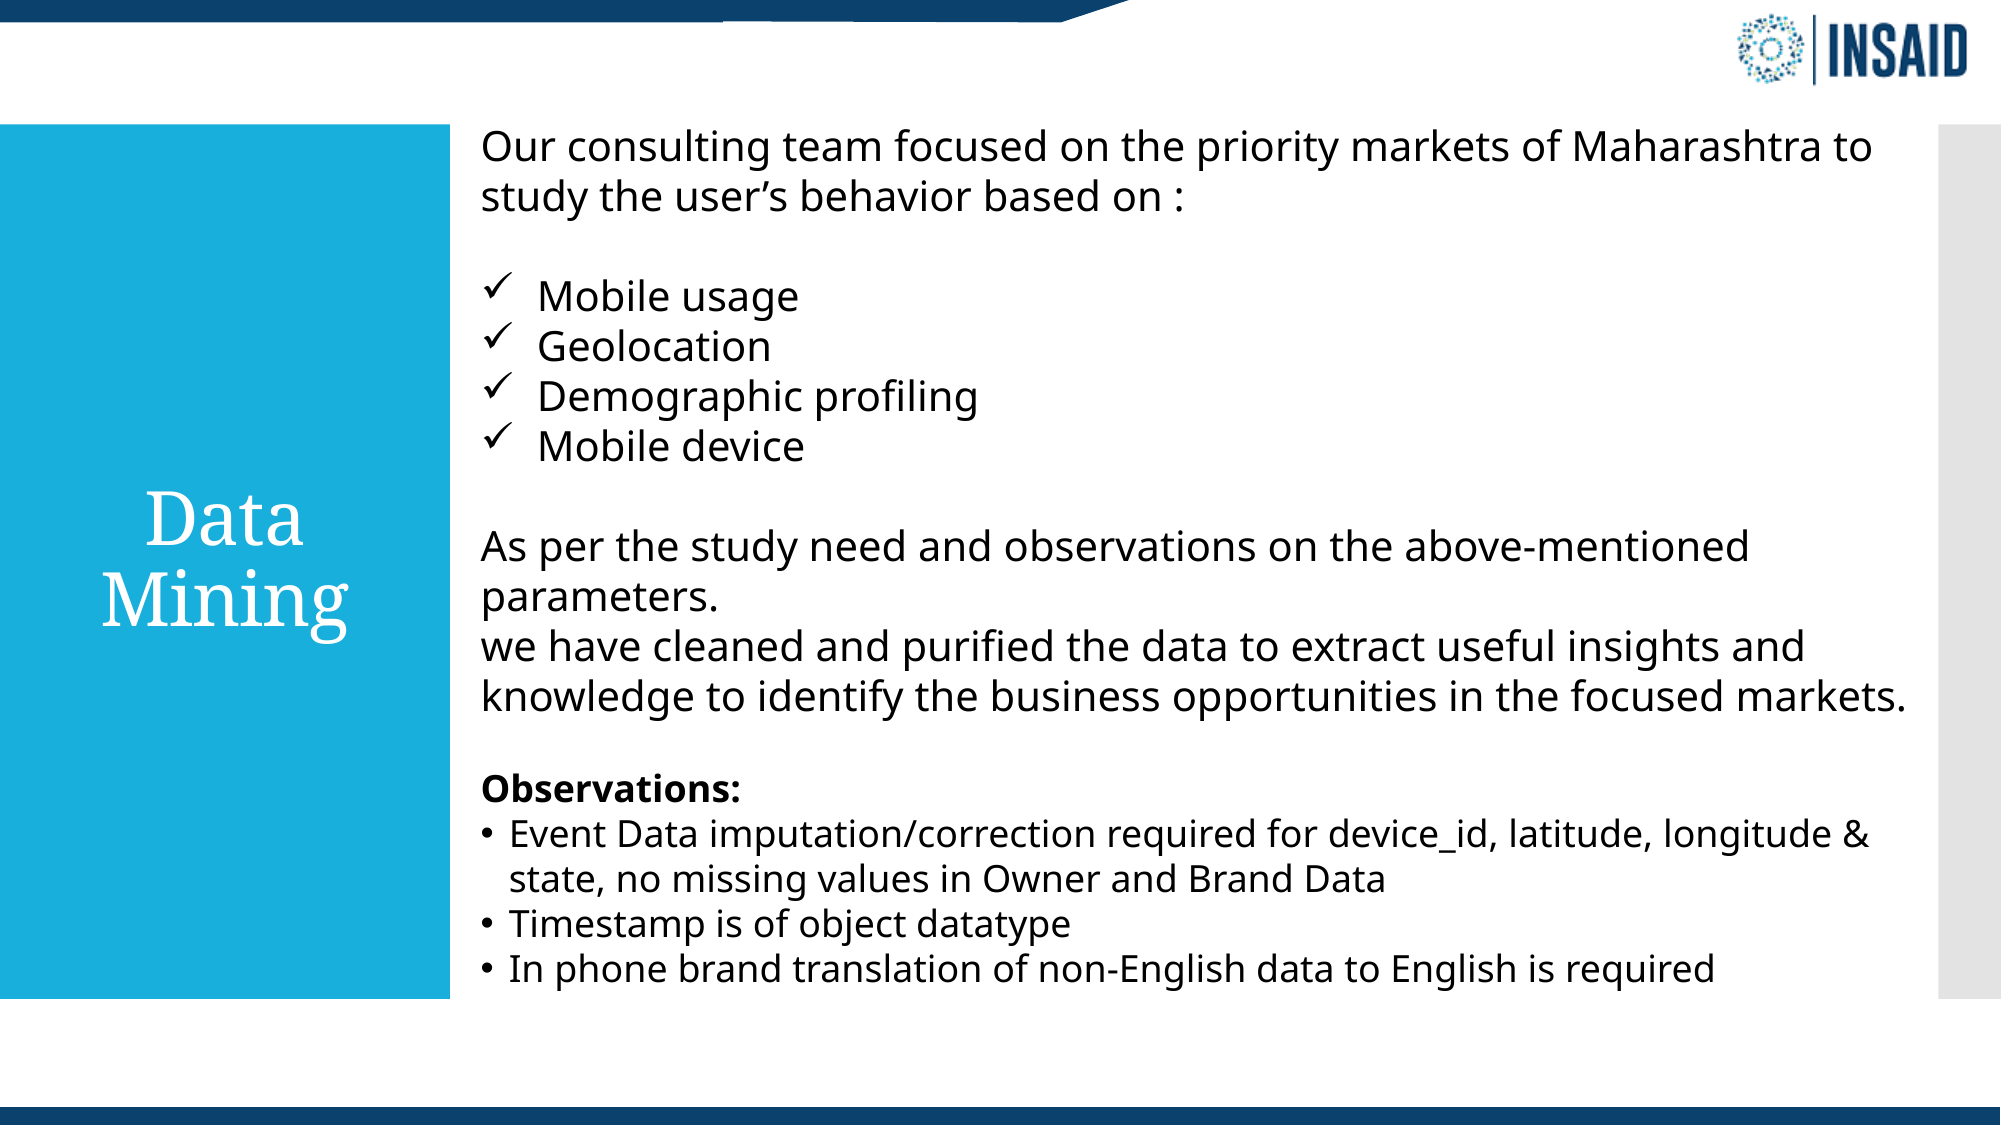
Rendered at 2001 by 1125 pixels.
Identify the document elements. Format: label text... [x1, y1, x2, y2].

title Data Mining [41, 184, 409, 940]
picture [1733, 11, 1809, 87]
picture [1813, 6, 1970, 94]
text_box Our consulting team focused on the priority markets of Maharashtra to study the user’s behavior based on : Mobile usage Geolocation Demographic profiling Mobile device As per the study need and observations on the above-mentioned parameters. we have cleaned and purified the data to extract useful insights and knowledge to identify the business opportunities in the focused markets. Observations: Event Data imputation/correction required for device_id, latitude, longitude & state, no missing values in Owner and Brand Data Timestamp is of object datatype In phone brand translation of non-English data to English is required [465, 112, 1959, 1043]
